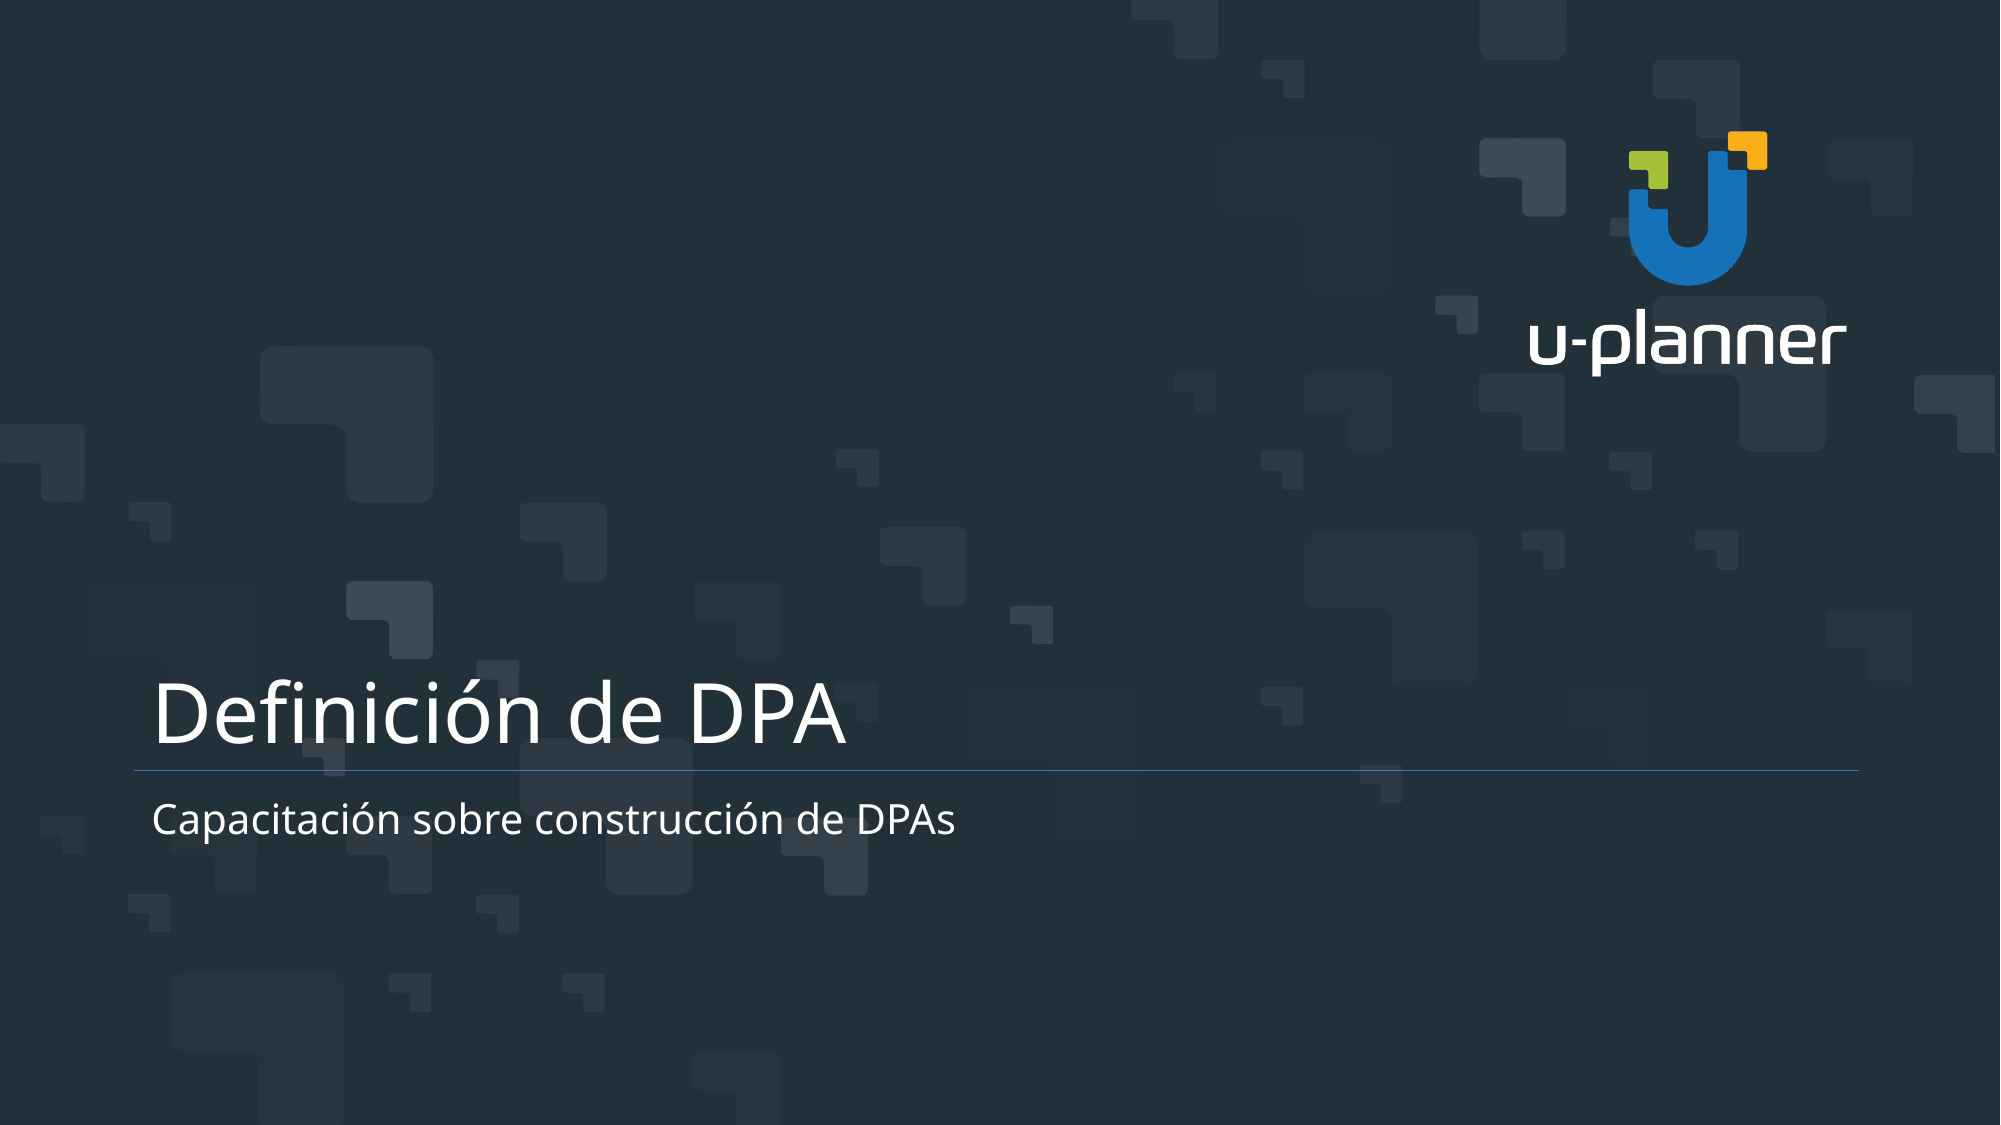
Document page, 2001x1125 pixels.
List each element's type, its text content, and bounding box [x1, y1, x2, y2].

list Capacitación sobre construcción de DPAs [136, 785, 1862, 901]
picture [0, 0, 1995, 1125]
title Definición de DPA [136, 478, 1862, 770]
